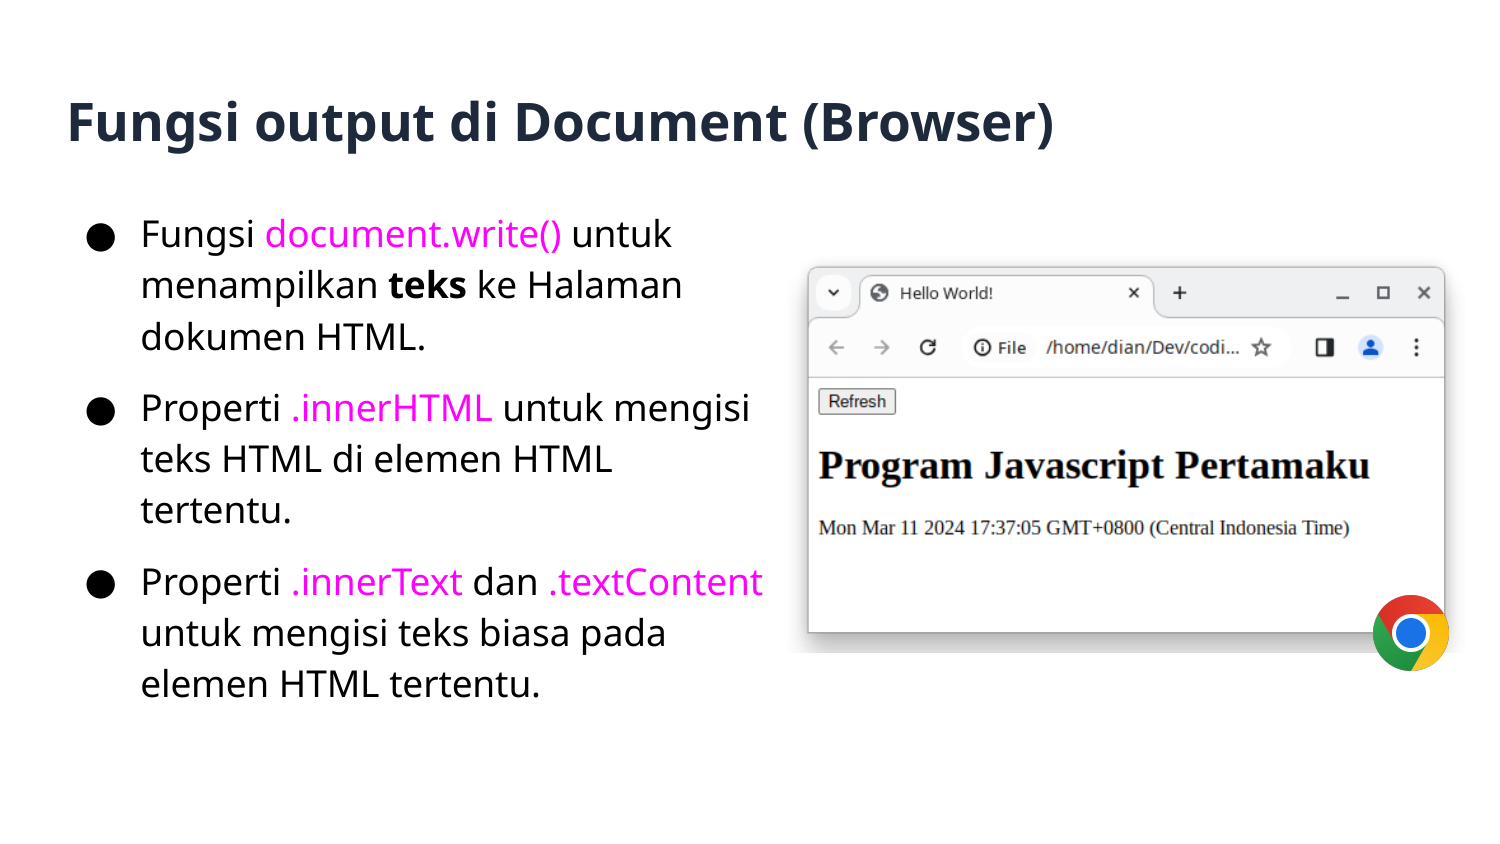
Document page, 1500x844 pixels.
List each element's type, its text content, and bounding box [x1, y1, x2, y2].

picture [788, 246, 1466, 671]
title Fungsi output di Document (Browser) [51, 72, 1449, 167]
list Fungsi document.write() untuk menampilkan teks ke Halaman dokumen HTML. Properti .innerHTML untuk mengisi teks HTML di elemen HTML tertentu. Properti .innerText dan .textContent untuk mengisi teks biasa pada elemen HTML tertentu. [51, 189, 780, 774]
